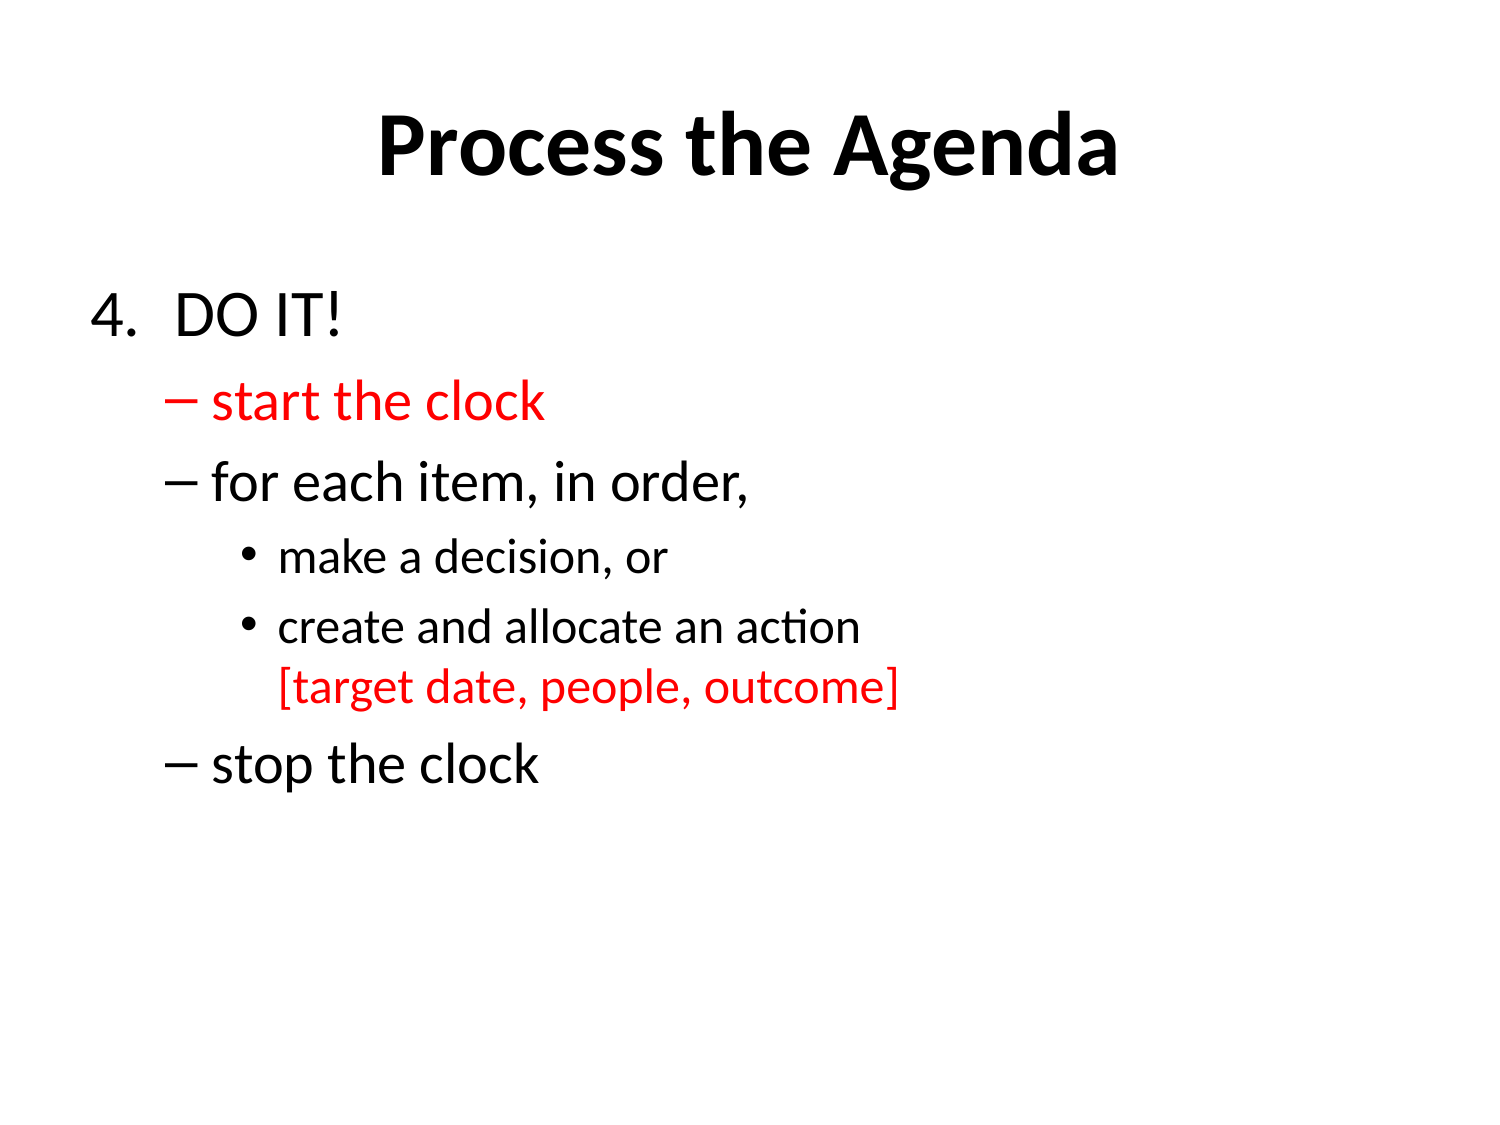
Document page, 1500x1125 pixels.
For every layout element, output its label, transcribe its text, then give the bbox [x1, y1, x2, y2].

list DO IT! start the clock for each item, in order, make a decision, or create and allocate an action [target date, people, outcome] stop the clock [75, 262, 1425, 1005]
title Process the Agenda [75, 45, 1425, 233]
